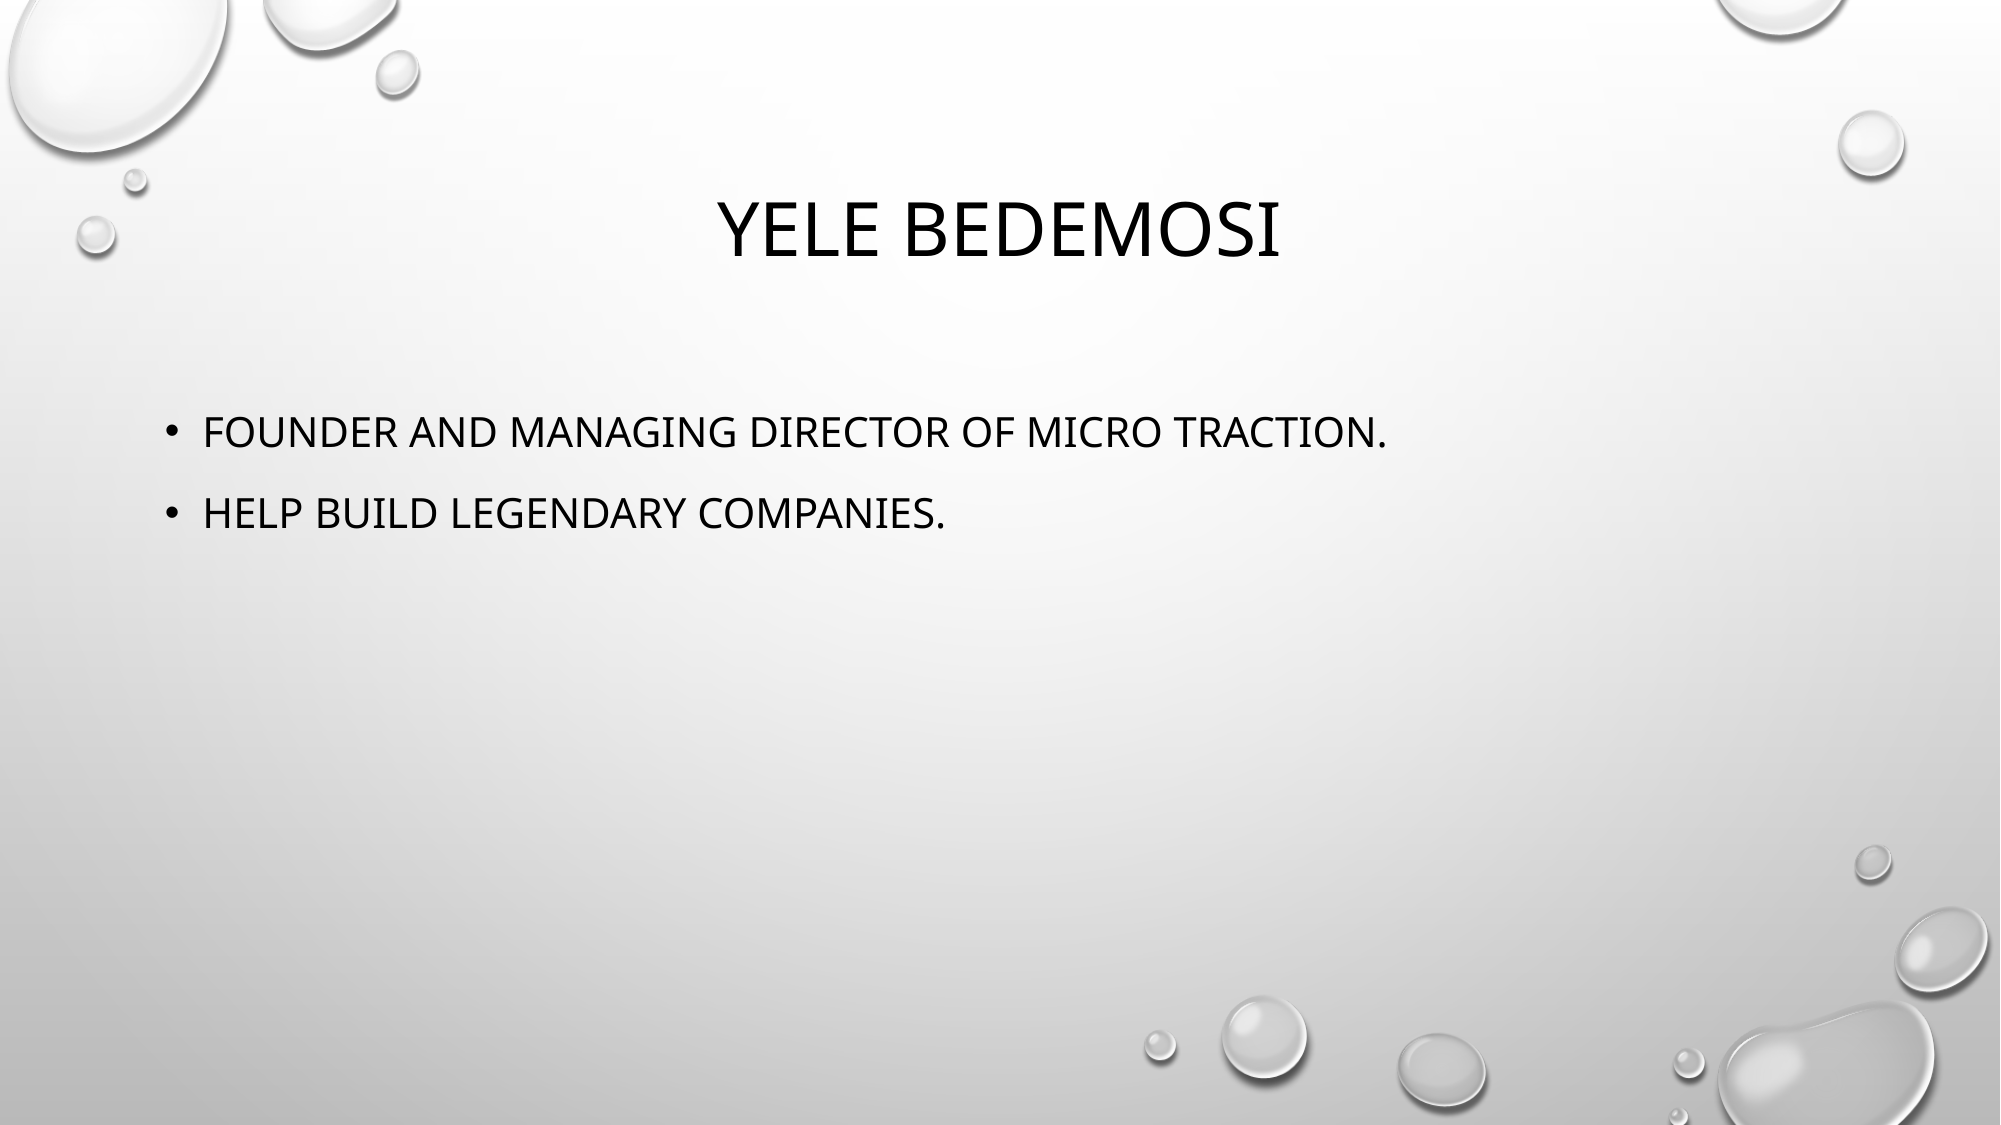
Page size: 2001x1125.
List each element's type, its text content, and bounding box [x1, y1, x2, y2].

list Founder and managing director of micro traction. Help build legendary companies. [149, 388, 1850, 950]
picture [0, 0, 2000, 1125]
title Yele bedemosi [149, 101, 1851, 364]
